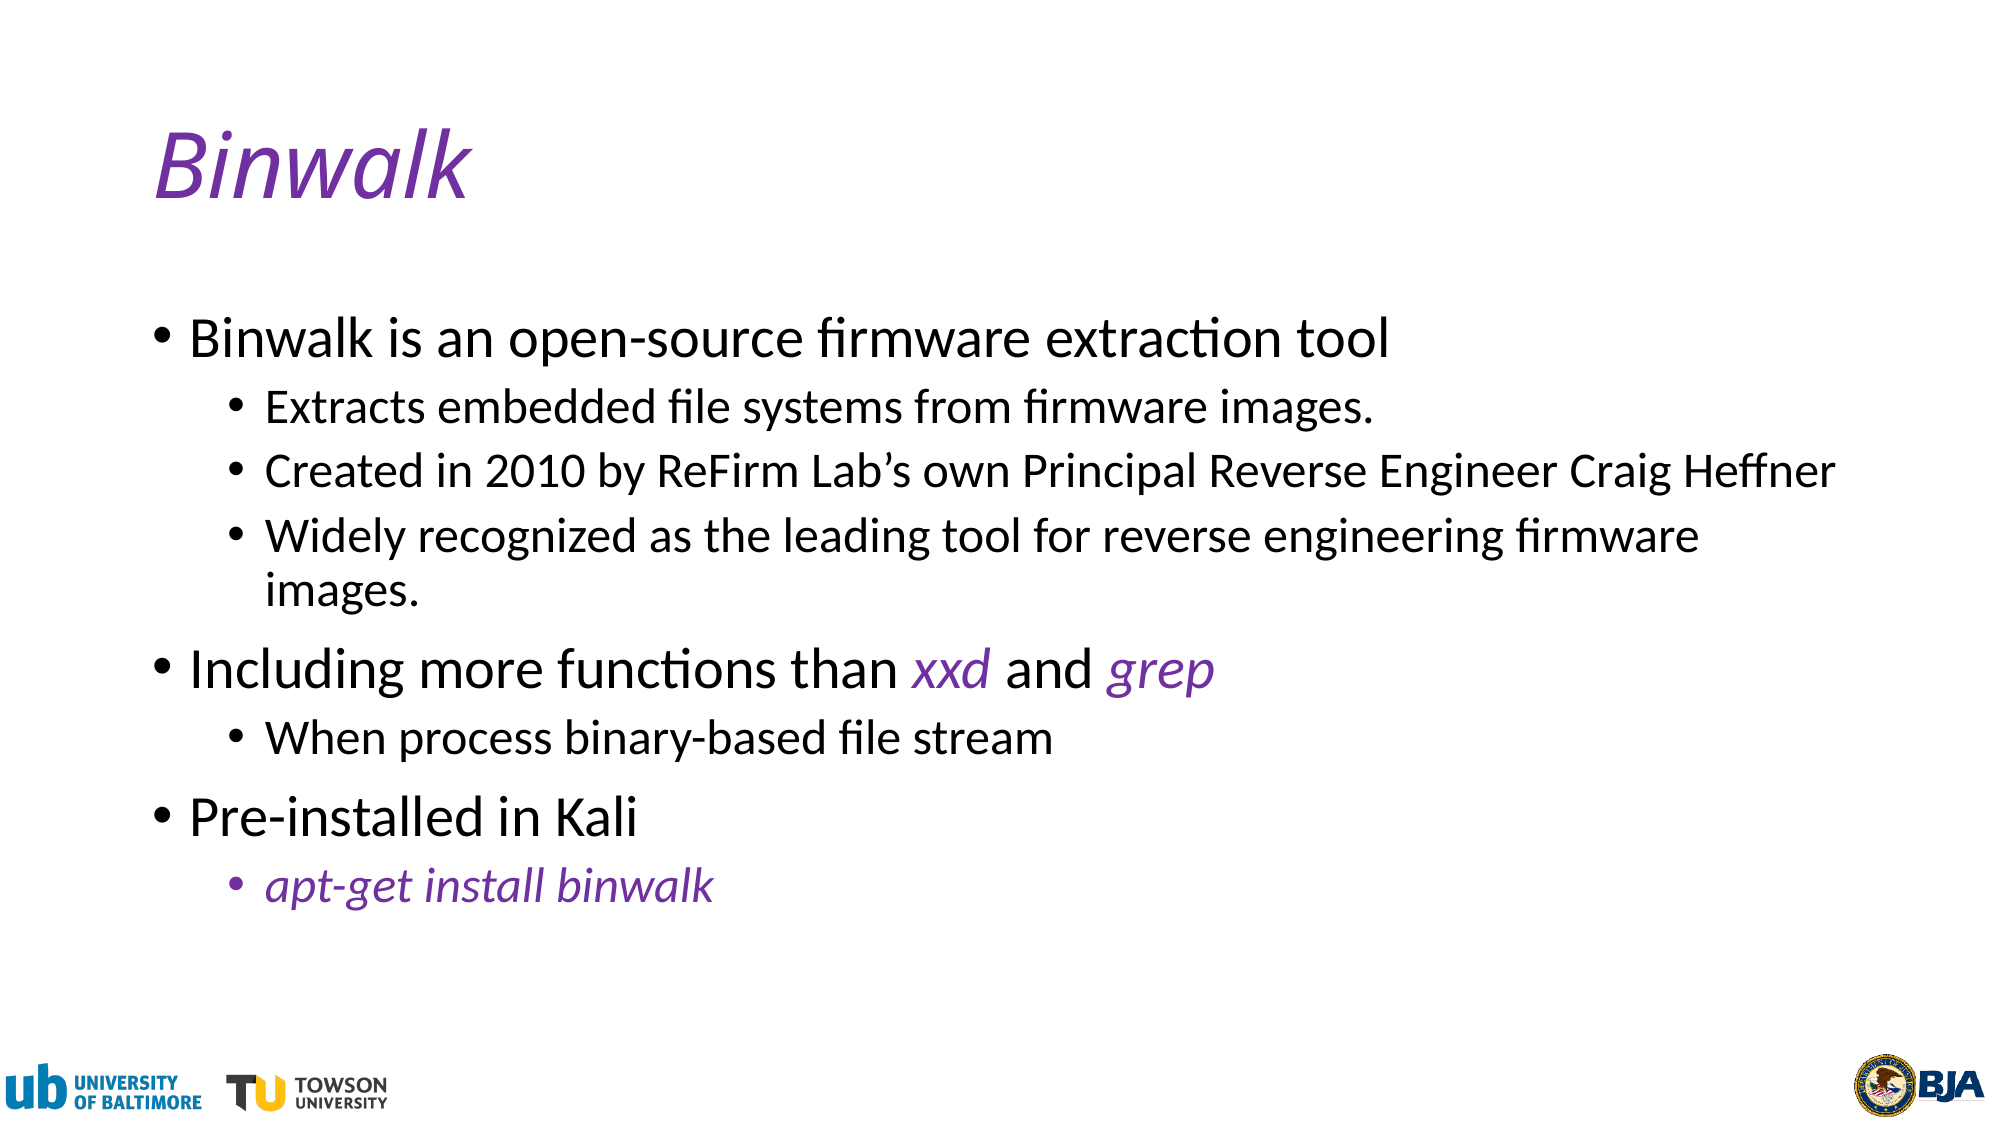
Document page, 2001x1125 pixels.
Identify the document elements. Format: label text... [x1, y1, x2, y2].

title Binwalk [137, 59, 1863, 278]
picture [0, 1031, 407, 1125]
picture [1854, 1054, 1986, 1117]
list Binwalk is an open-source firmware extraction tool Extracts embedded file systems from firmware images. Created in 2010 by ReFirm Lab’s own Principal Reverse Engineer Craig Heffner Widely recognized as the leading tool for reverse engineering firmware images. Including more functions than xxd and grep When process binary-based file stream Pre-installed in Kali apt-get install binwalk [137, 299, 1863, 1014]
